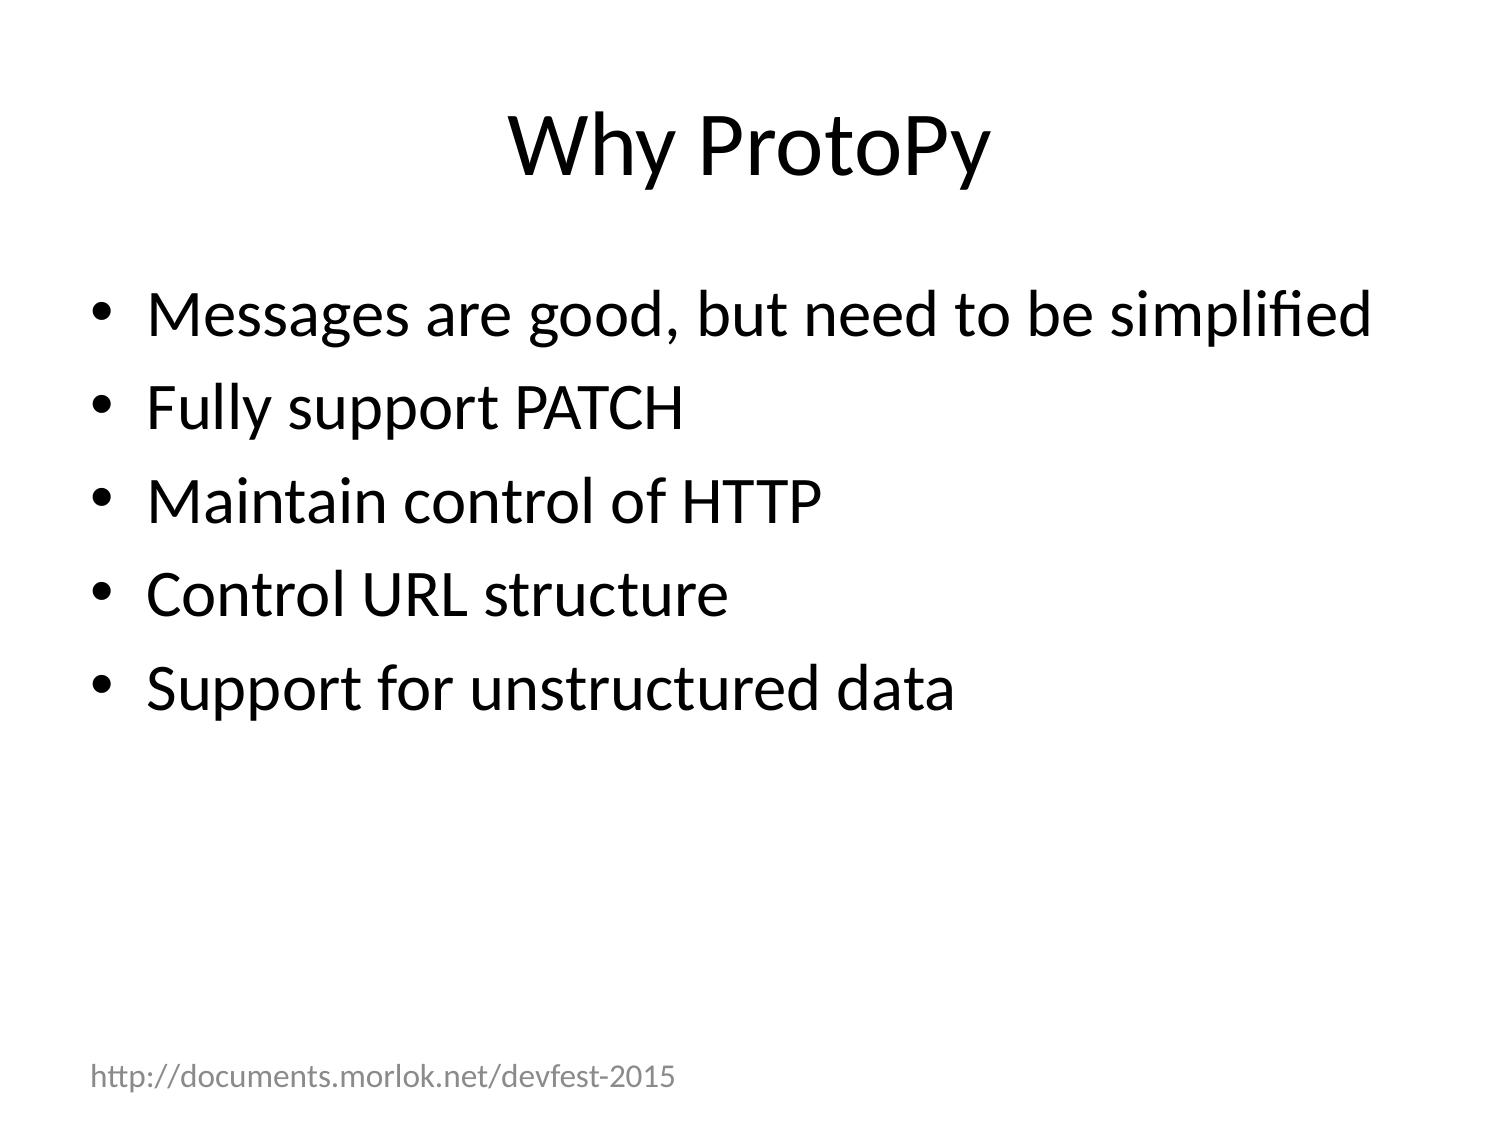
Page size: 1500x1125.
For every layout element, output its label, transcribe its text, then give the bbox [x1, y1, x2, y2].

list Messages are good, but need to be simplified Fully support PATCH Maintain control of HTTP Control URL structure Support for unstructured data [75, 262, 1425, 1005]
title Why ProtoPy [75, 45, 1425, 233]
